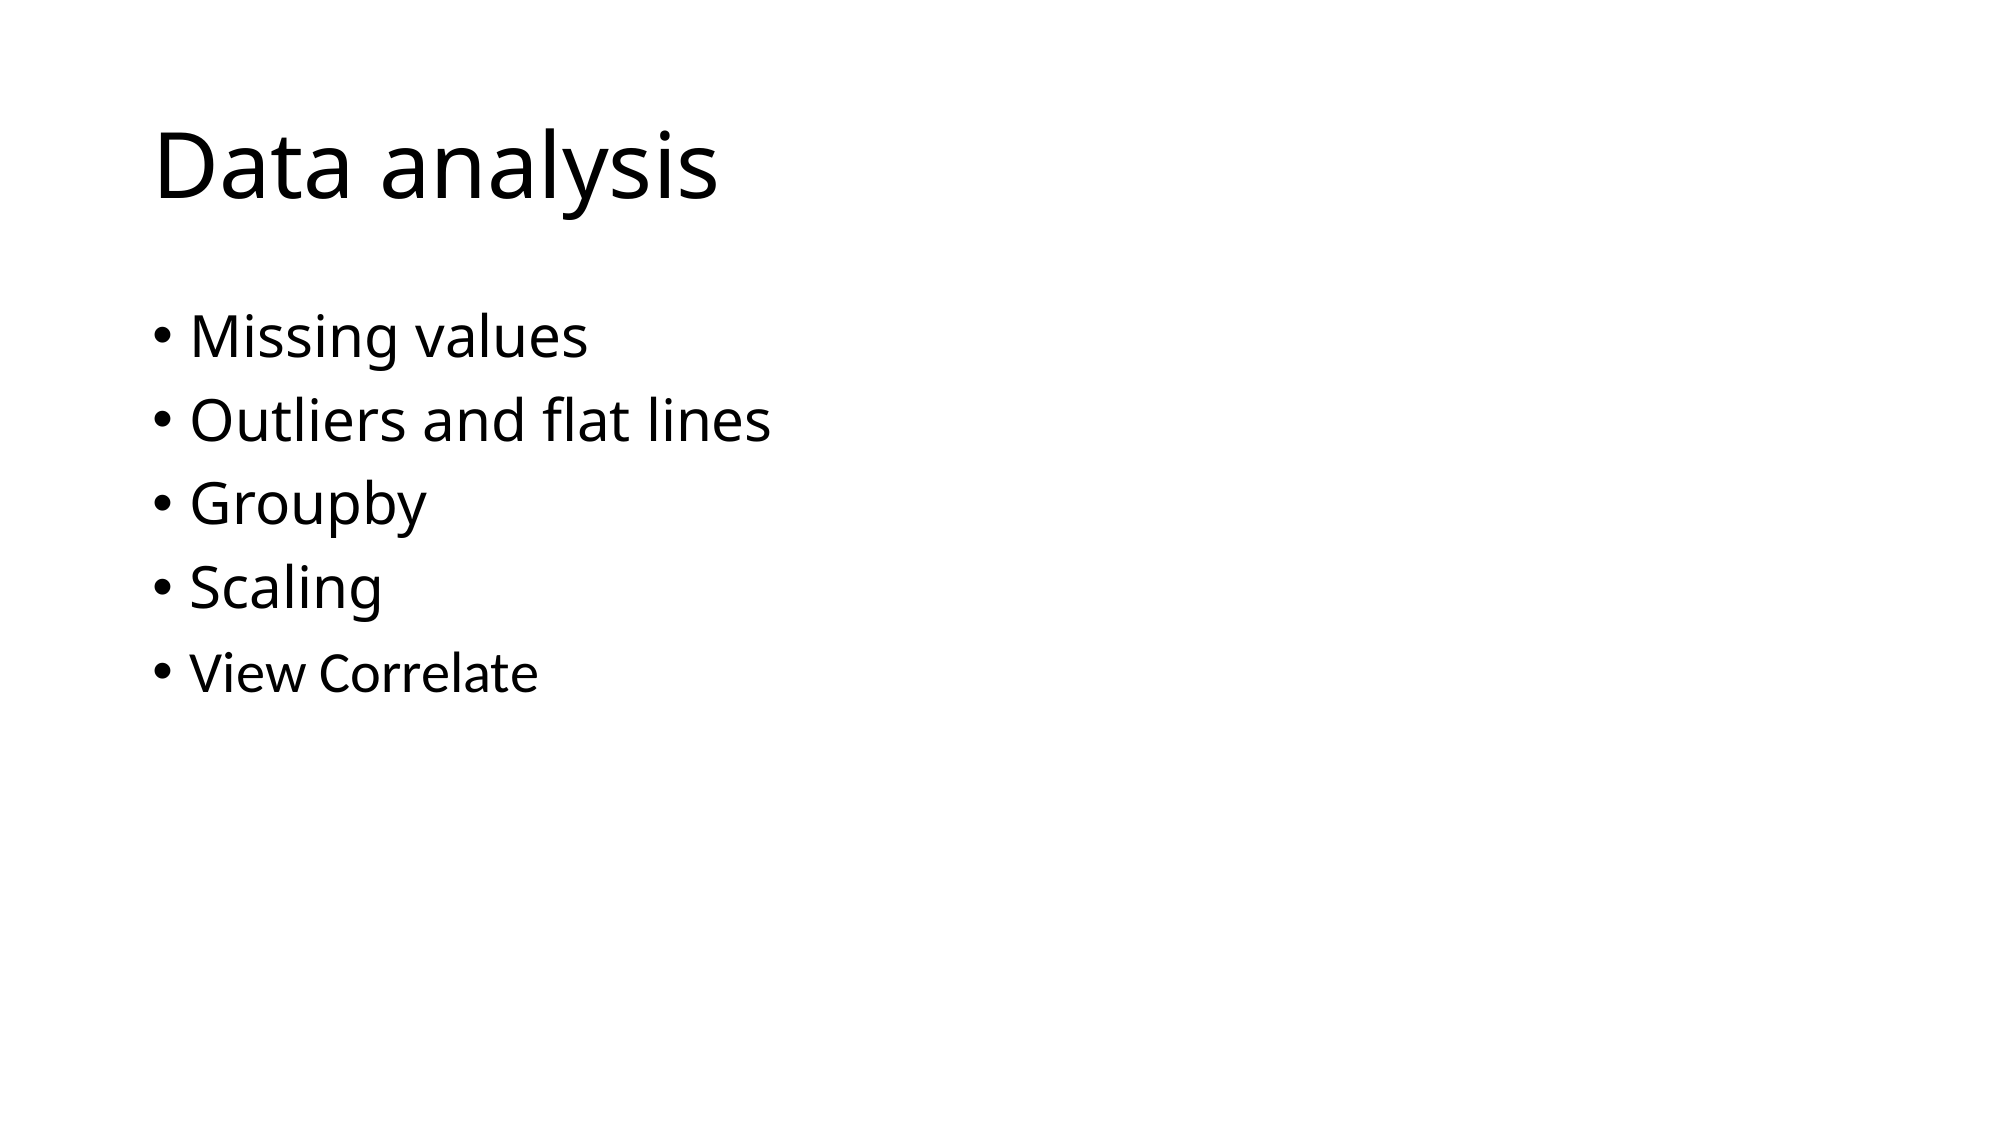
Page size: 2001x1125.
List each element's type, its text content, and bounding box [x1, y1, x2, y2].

list Missing values Outliers and flat lines Groupby Scaling View Correlate [137, 299, 1863, 1014]
title Data analysis [137, 59, 1863, 278]
